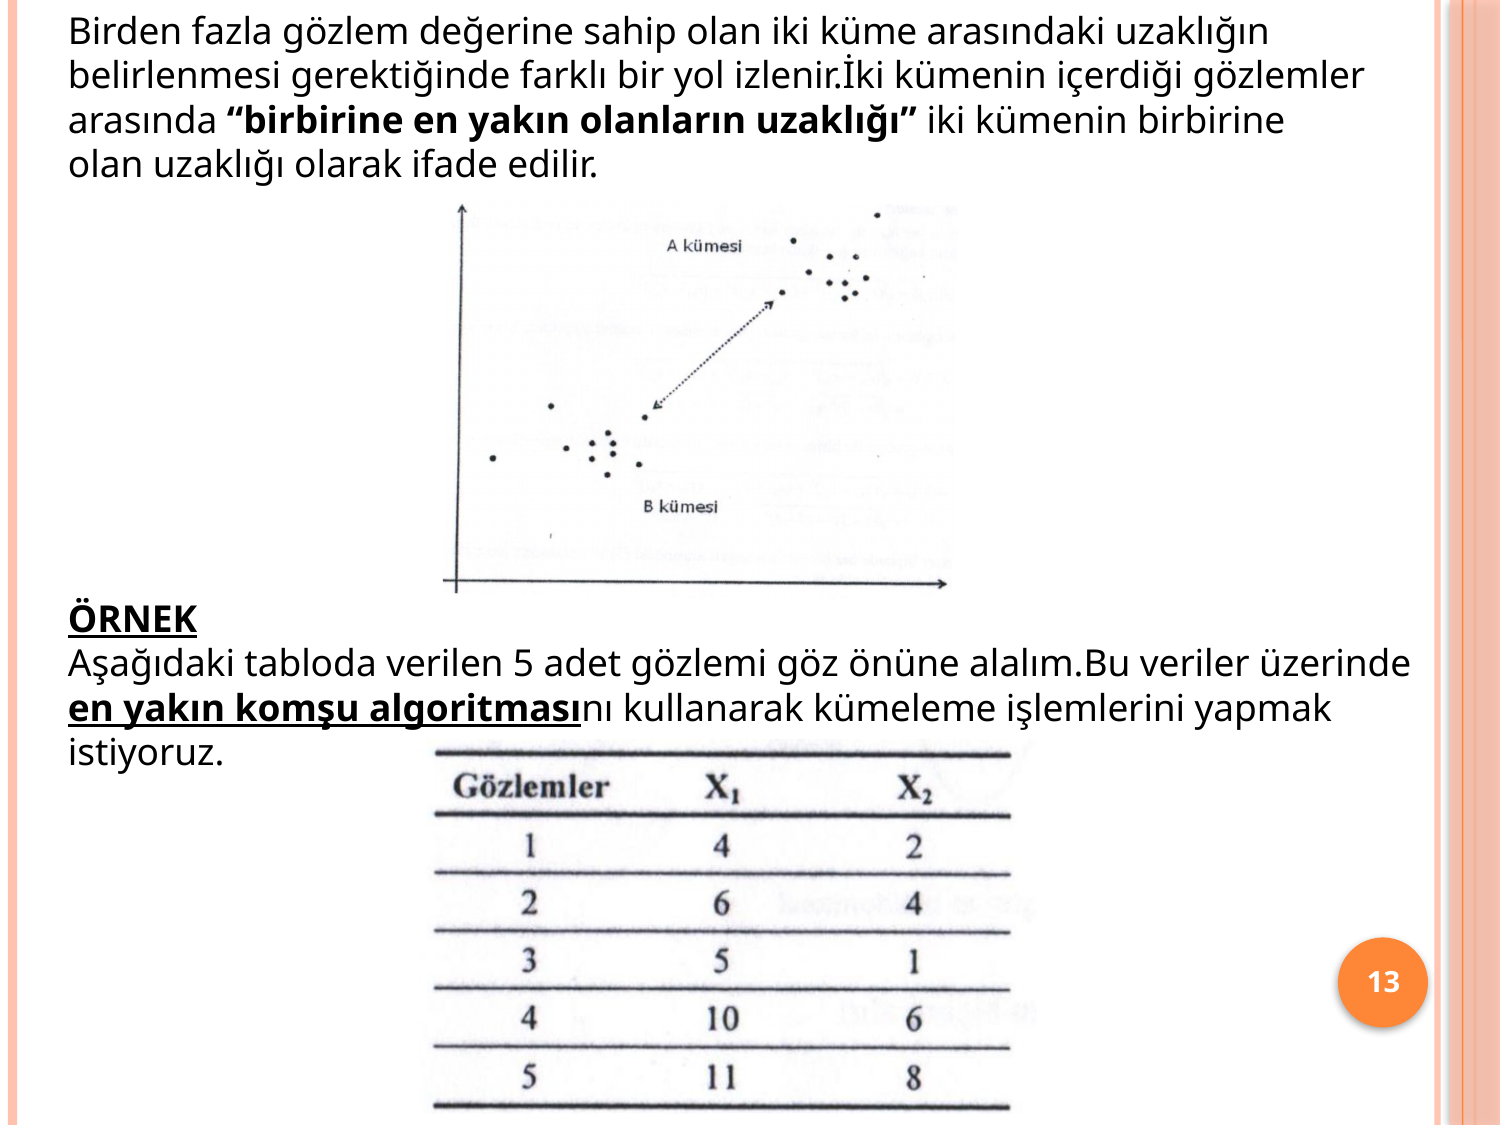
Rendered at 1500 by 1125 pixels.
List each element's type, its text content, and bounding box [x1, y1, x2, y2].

slide_number 13 [1333, 940, 1434, 1027]
list Birden fazla gözlem değerine sahip olan iki küme arasındaki uzaklığın belirlenmesi gerektiğinde farklı bir yol izlenir.İki kümenin içerdiği gözlemler arasında “birbirine en yakın olanların uzaklığı” iki kümenin birbirine olan uzaklığı olarak ifade edilir. ÖRNEK Aşağıdaki tabloda verilen 5 adet gözlemi göz önüne alalım.Bu veriler üzerinde en yakın komşu algoritmasını kullanarak kümeleme işlemlerini yapmak istiyoruz. [53, 0, 1447, 800]
picture [443, 197, 957, 602]
picture [418, 739, 1037, 1114]
